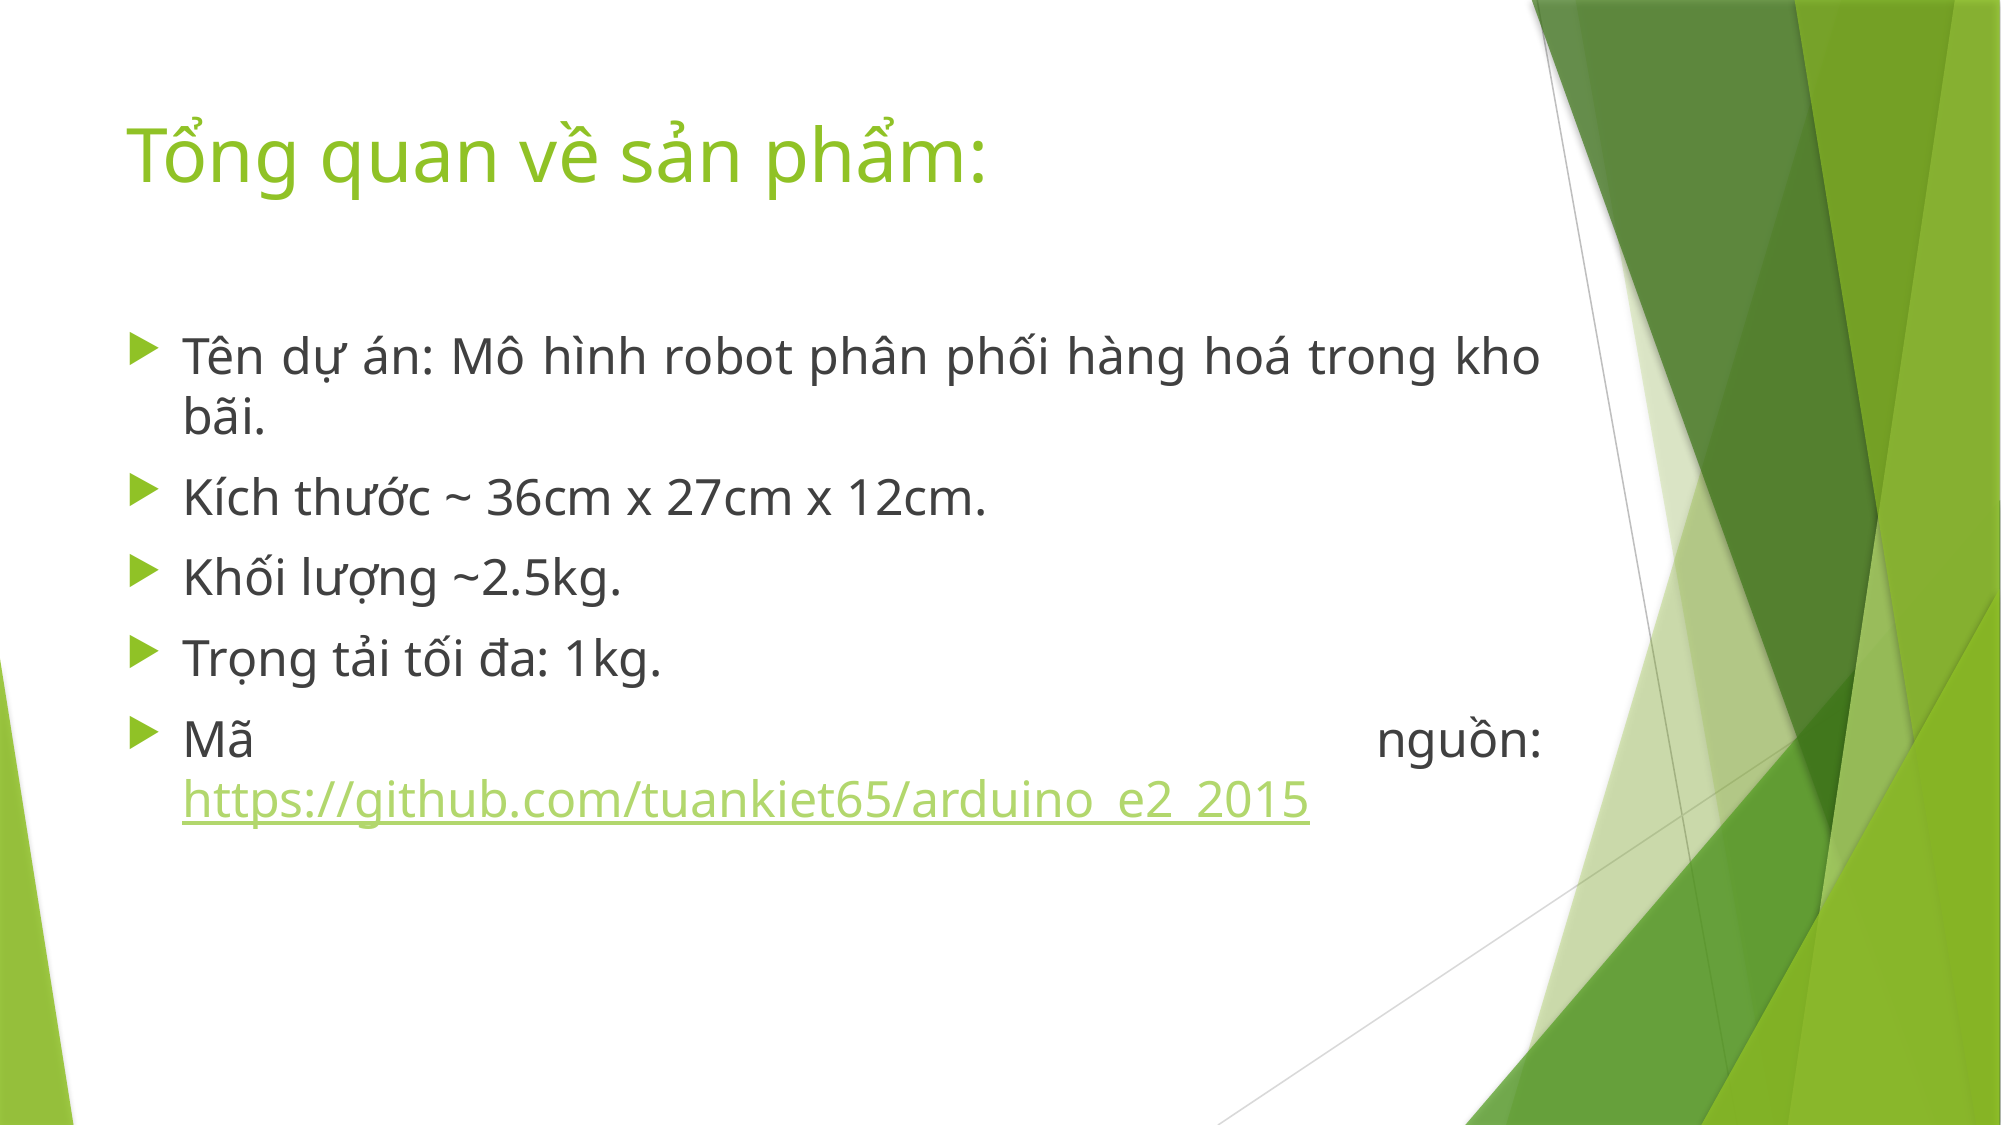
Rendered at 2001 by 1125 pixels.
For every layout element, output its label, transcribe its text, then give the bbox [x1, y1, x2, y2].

title Tổng quan về sản phẩm: [111, 99, 1522, 316]
list Tên dự án: Mô hình robot phân phối hàng hoá trong kho bãi. Kích thước ~ 36cm x 27cm x 12cm. Khối lượng ~2.5kg. Trọng tải tối đa: 1kg. Mã nguồn: https://github.com/tuankiet65/arduino_e2_2015 [111, 316, 1559, 954]
